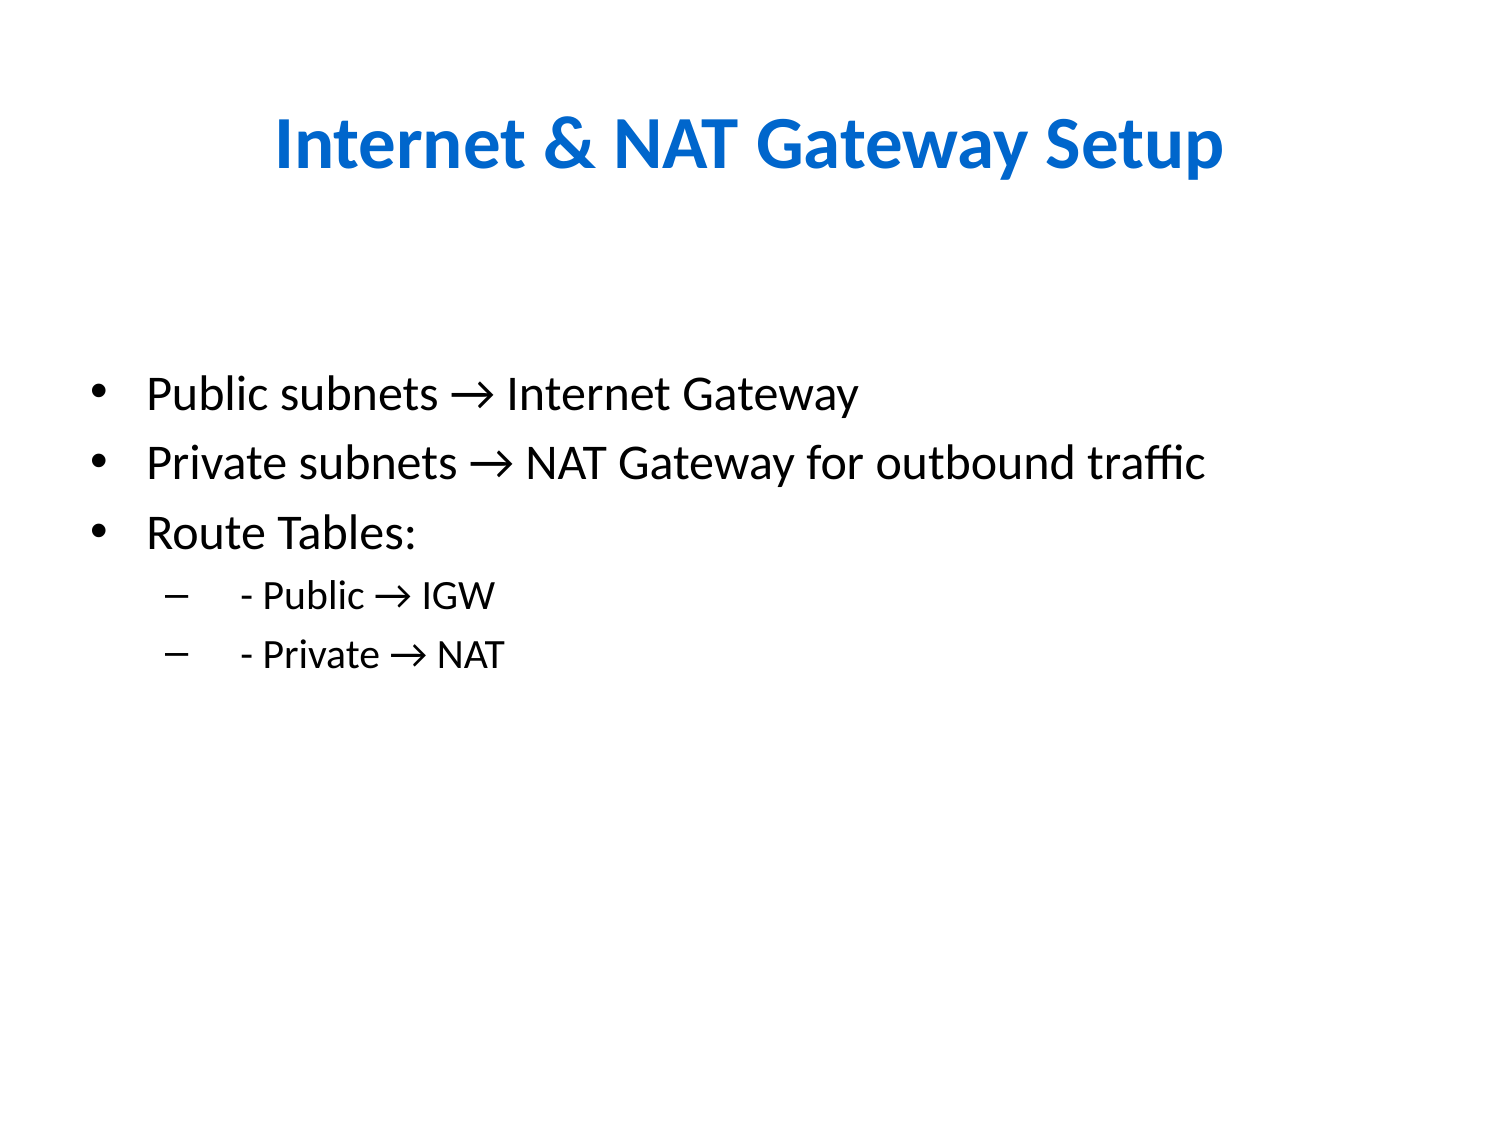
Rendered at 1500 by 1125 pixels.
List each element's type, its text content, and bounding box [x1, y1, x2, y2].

list Public subnets → Internet Gateway Private subnets → NAT Gateway for outbound traffic Route Tables: - Public → IGW - Private → NAT [75, 262, 1425, 1005]
title Internet & NAT Gateway Setup [75, 45, 1425, 233]
